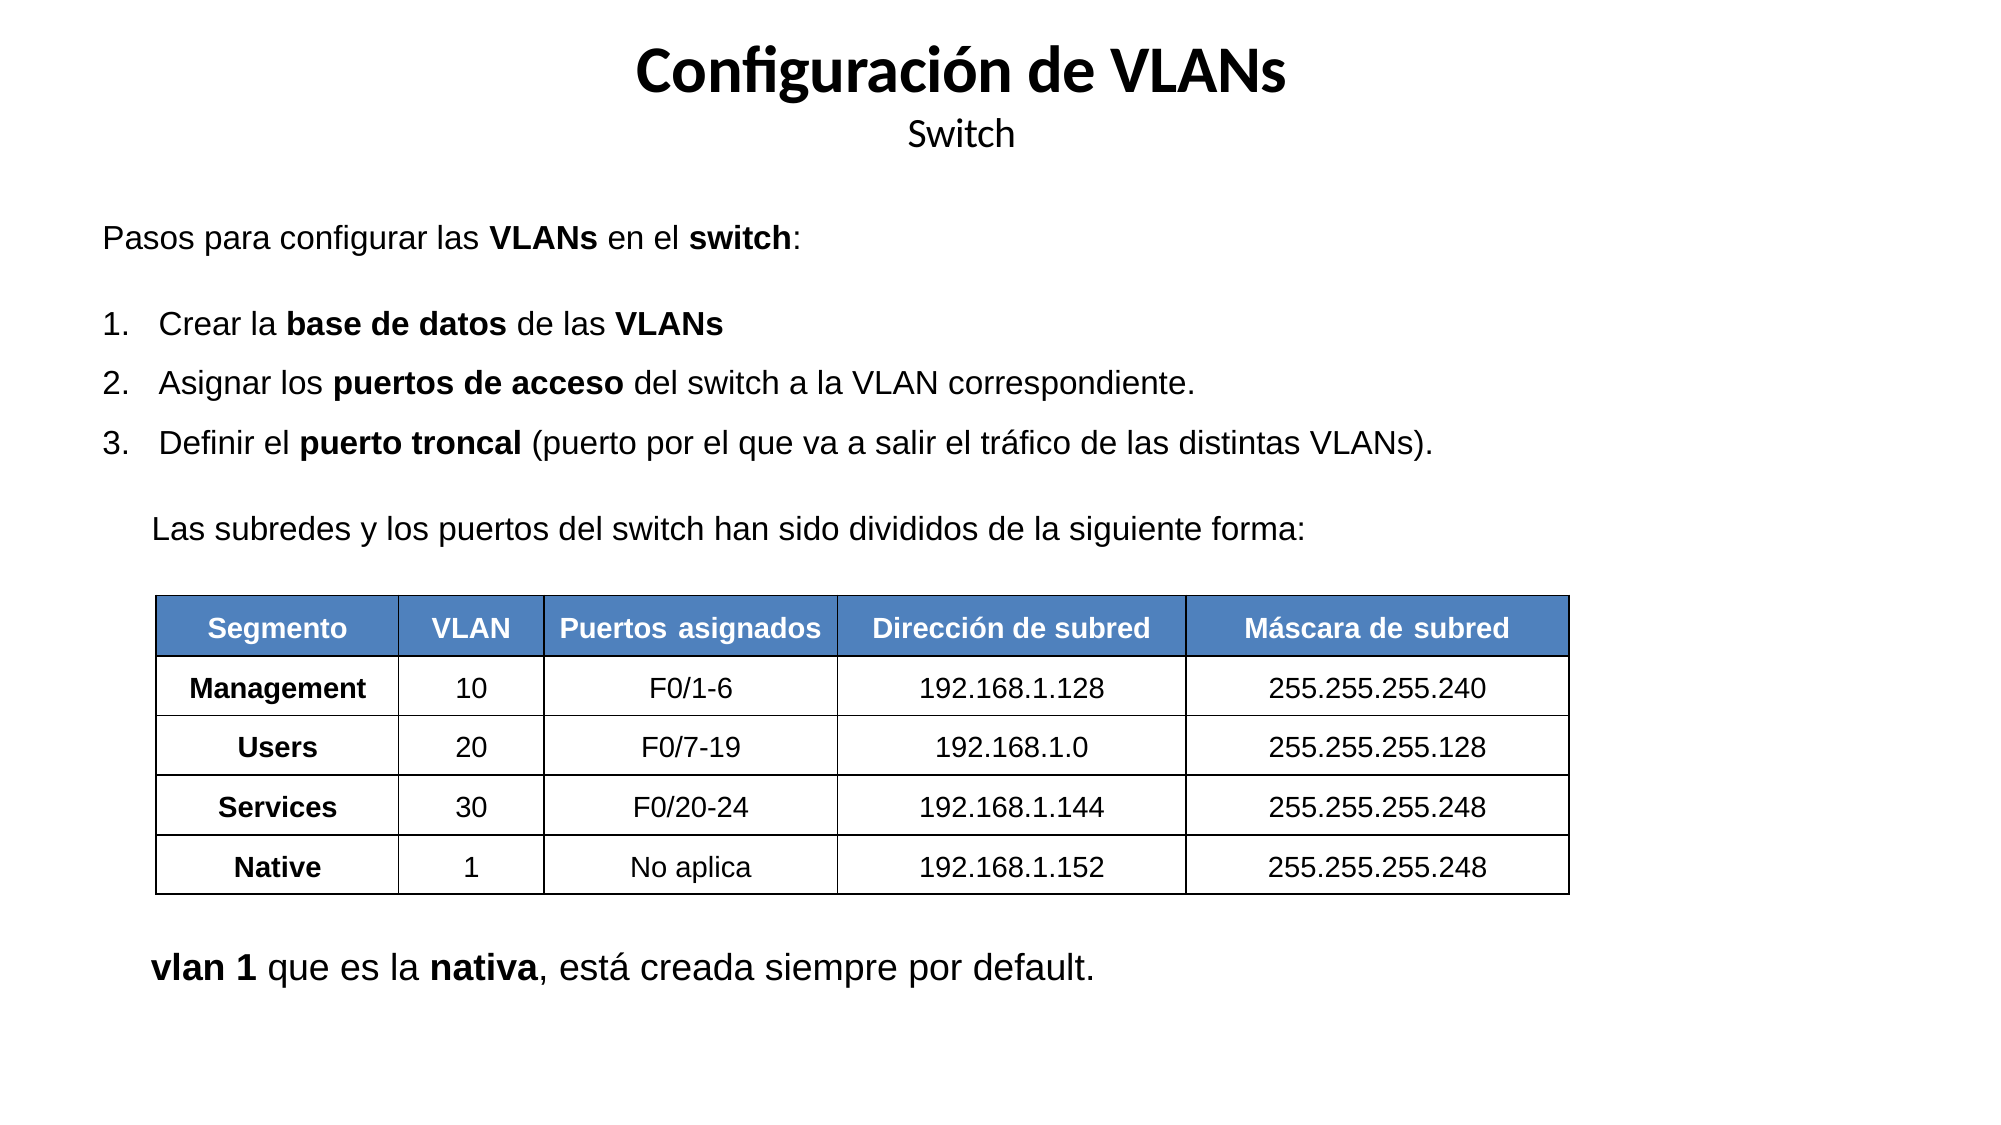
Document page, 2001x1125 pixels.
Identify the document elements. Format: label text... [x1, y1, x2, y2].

text_box Las subredes y los puertos del switch han sido divididos de la siguiente forma: [136, 479, 1512, 555]
table_cell 20 [399, 716, 543, 774]
table_cell 30 [399, 776, 543, 834]
table_cell 192.168.1.144 [838, 776, 1185, 834]
table_cell Services [157, 776, 398, 834]
text_box vlan 1 que es la nativa, está creada siempre por default. [136, 935, 1142, 996]
text_box Pasos para configurar las VLANs en el switch: Crear la base de datos de las VLANs Asignar los puertos de acceso del switch a la VLAN correspondiente. Definir el puerto troncal (puerto por el que va a salir el tráfico de las distintas VLANs). [87, 189, 1638, 469]
table_cell 255.255.255.128 [1187, 716, 1568, 774]
table_cell 255.255.255.240 [1187, 657, 1568, 715]
table_header Puertos asignados [545, 596, 837, 655]
table_cell F0/20-24 [545, 776, 837, 834]
table_cell 192.168.1.152 [838, 836, 1185, 893]
table_cell Management [157, 657, 398, 715]
table_cell 192.168.1.128 [838, 657, 1185, 715]
table_cell 255.255.255.248 [1187, 776, 1568, 834]
table_cell F0/1-6 [545, 657, 837, 715]
table_cell F0/7-19 [545, 716, 837, 774]
table_header Máscara de subred [1187, 596, 1568, 655]
table_cell 1 [399, 836, 543, 893]
table_cell Users [157, 716, 398, 774]
table_cell 255.255.255.248 [1187, 836, 1568, 893]
table_header Segmento [157, 596, 398, 655]
table_cell Native [157, 836, 398, 893]
table_cell 192.168.1.0 [838, 716, 1185, 774]
table_header VLAN [399, 596, 543, 655]
table_header Dirección de subred [838, 596, 1185, 655]
text_box Configuración de VLANs Switch [537, 26, 1385, 157]
table_cell No aplica [545, 836, 837, 893]
table_cell 10 [399, 657, 543, 715]
